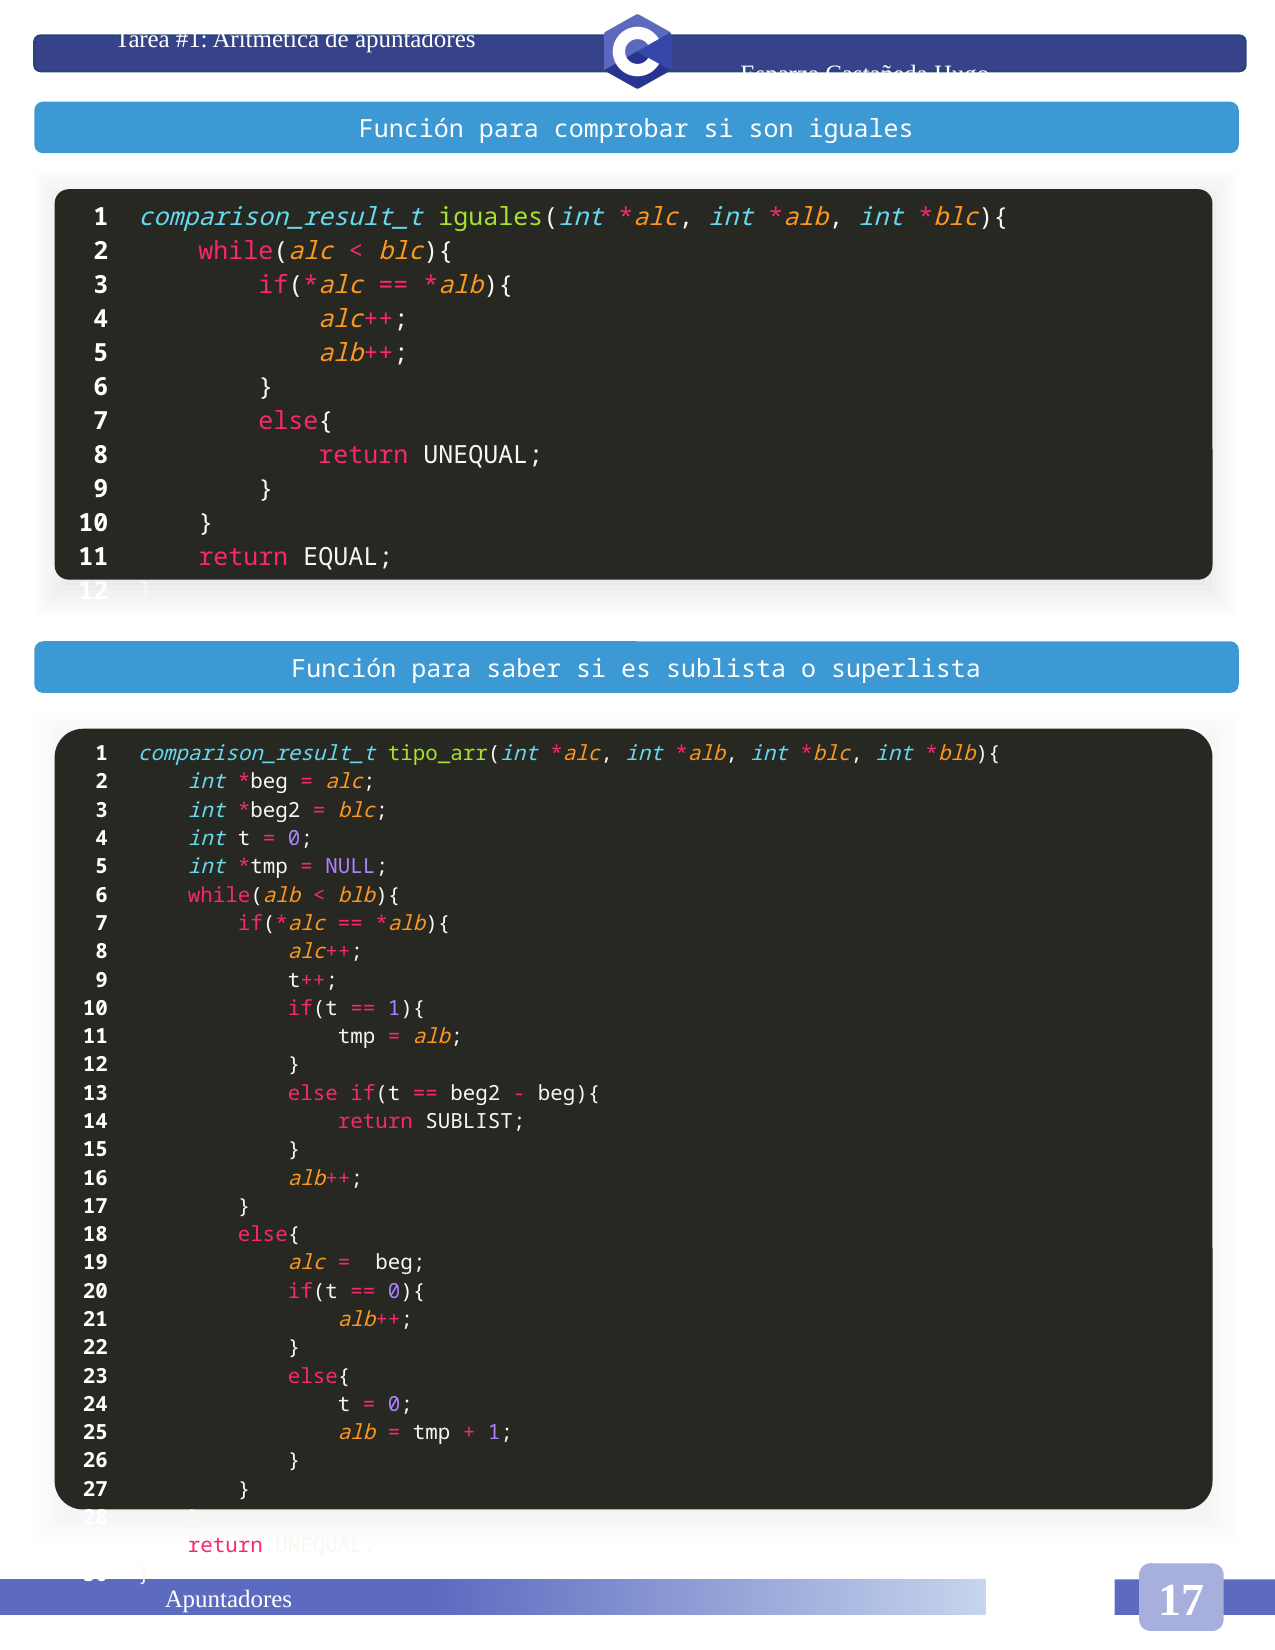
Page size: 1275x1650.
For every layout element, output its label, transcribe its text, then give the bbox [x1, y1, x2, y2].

text_box [69, 727, 1198, 731]
text_box [30, 706, 1242, 1548]
text_box Tarea #1: Aritmética de apuntadores Esparza Castañeda Hugo [680, 34, 1247, 73]
picture [595, 9, 680, 94]
text_box Tarea #1: Aritmética de apuntadores Esparza Castañeda Hugo [33, 34, 595, 73]
text_box Función para saber si es sublista o superlista [33, 640, 1240, 694]
text_box 17 [1138, 1562, 1225, 1632]
table_header 1 2 3 4 5 6 7 8 9 10 11 12 [54, 191, 123, 615]
text_box [1225, 1578, 1275, 1616]
text_box Apuntadores [0, 1578, 987, 1616]
text_box [1114, 1595, 1138, 1616]
table_header comparison_result_t tipo_arr(int *alc, int *alb, int *blc, int *blb){ int *beg = alc; int *beg2 = blc; int t = 0; int *tmp = NULL; while(alb < blb){ if(*alc == *alb){ alc++; t++; if(t == 1){ tmp = alb; } else if(t == beg2 - beg){ return SUBLIST; } alb++; } else{ alc = beg; if(t == 0){ alb++; } else{ t = 0; alb = tmp + 1; } } } return UNEQUAL; } [123, 731, 1211, 1595]
table_header comparison_result_t iguales(int *alc, int *alb, int *blc){ while(alc < blc){ if(*alc == *alb){ alc++; alb++; } else{ return UNEQUAL; } } return EQUAL; } [123, 191, 1211, 615]
text_box Función para comprobar si son iguales [33, 100, 1240, 155]
text_box [30, 167, 1242, 620]
table_header 1 2 3 4 5 6 7 8 9 10 11 12 13 14 15 16 17 18 19 20 21 22 23 24 25 26 27 28 29 30 [54, 731, 123, 1595]
